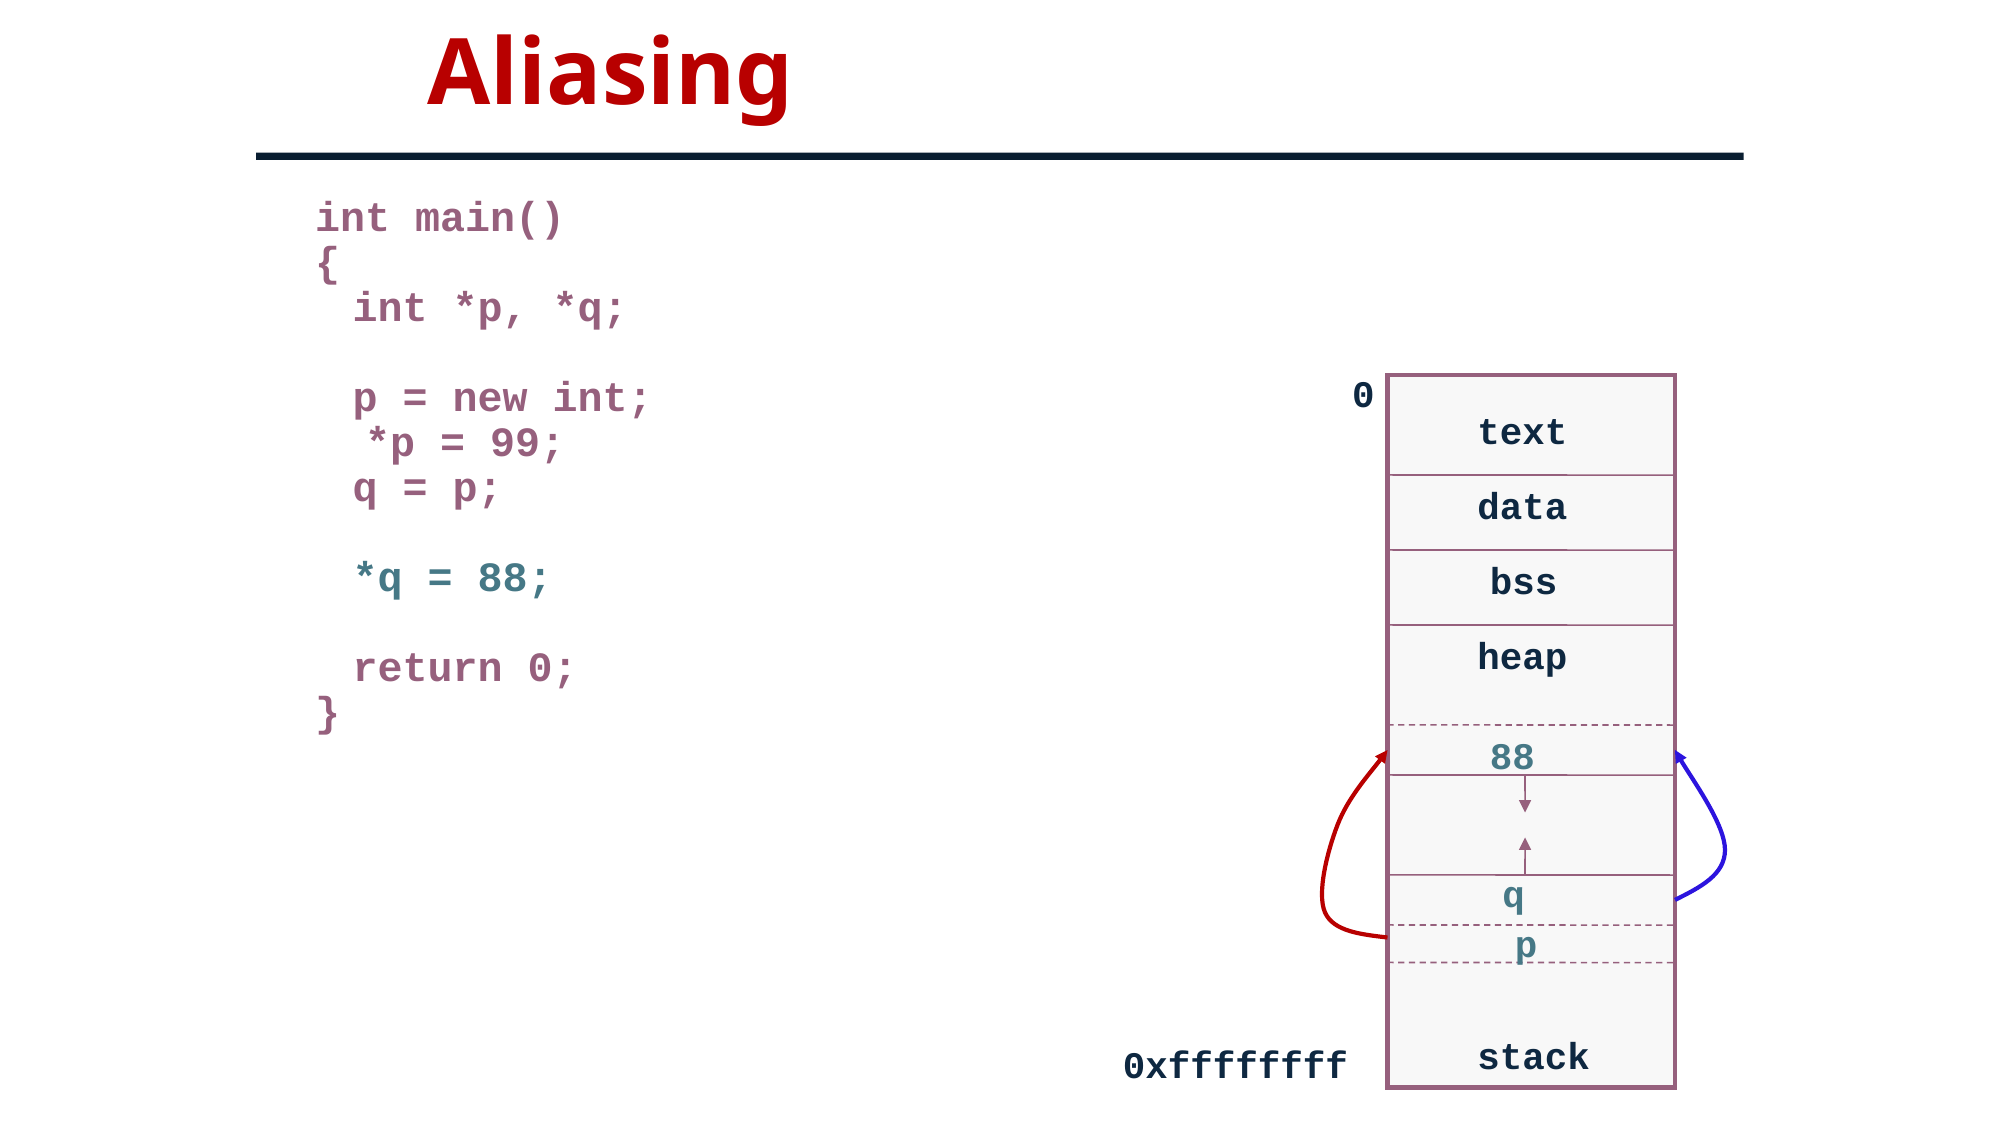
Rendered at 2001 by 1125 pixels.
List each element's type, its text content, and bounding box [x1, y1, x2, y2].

text_box [255, 151, 1745, 162]
text_box [1387, 375, 1675, 475]
text_box 88 [1475, 724, 1588, 785]
text_box [1387, 625, 1675, 775]
text_box bss [1475, 549, 1600, 610]
text_box [1518, 837, 1532, 862]
text_box [1674, 749, 1726, 901]
text_box stack [1462, 1024, 1650, 1085]
title Aliasing [412, 0, 1750, 150]
text_box q [1487, 862, 1613, 923]
text_box data [1462, 474, 1638, 535]
text_box text [1462, 399, 1650, 460]
text_box [1387, 475, 1675, 550]
text_box [1388, 775, 1674, 875]
text_box p [1500, 912, 1625, 973]
text_box [1518, 785, 1532, 813]
list int main() { int *p, *q; p = new int; *p = 99; q = p; *q = 88; return 0; } [300, 187, 1750, 1113]
text_box [1387, 875, 1675, 1088]
text_box heap [1462, 624, 1650, 685]
text_box 0xffffffff [1108, 1033, 1363, 1094]
text_box [1321, 750, 1388, 938]
text_box [1387, 550, 1675, 625]
text_box 0 [1337, 362, 1400, 423]
